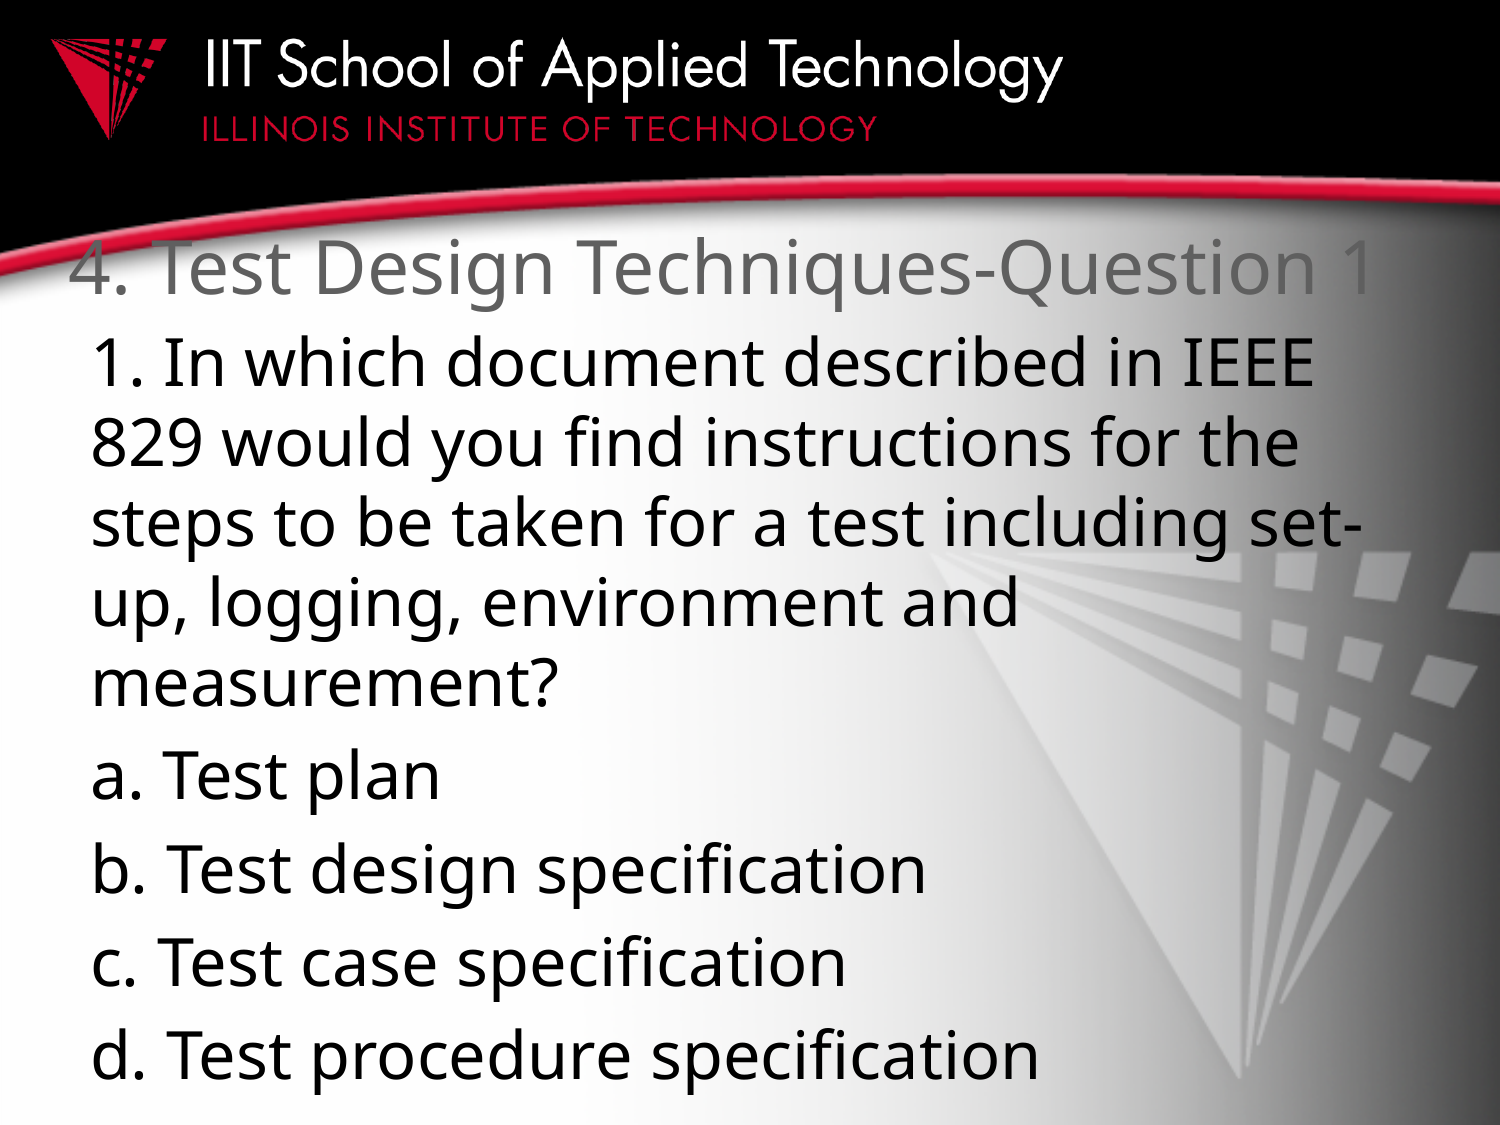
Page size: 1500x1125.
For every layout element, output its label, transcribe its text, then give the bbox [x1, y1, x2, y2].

list 1. In which document described in IEEE 829 would you find instructions for the steps to be taken for a test including set-up, logging, environment and measurement? a. Test plan b. Test design specification c. Test case specification d. Test procedure specification [74, 312, 1438, 1101]
title 4. Test Design Techniques-Question 1 [24, 212, 1463, 313]
picture [0, 0, 1500, 1125]
